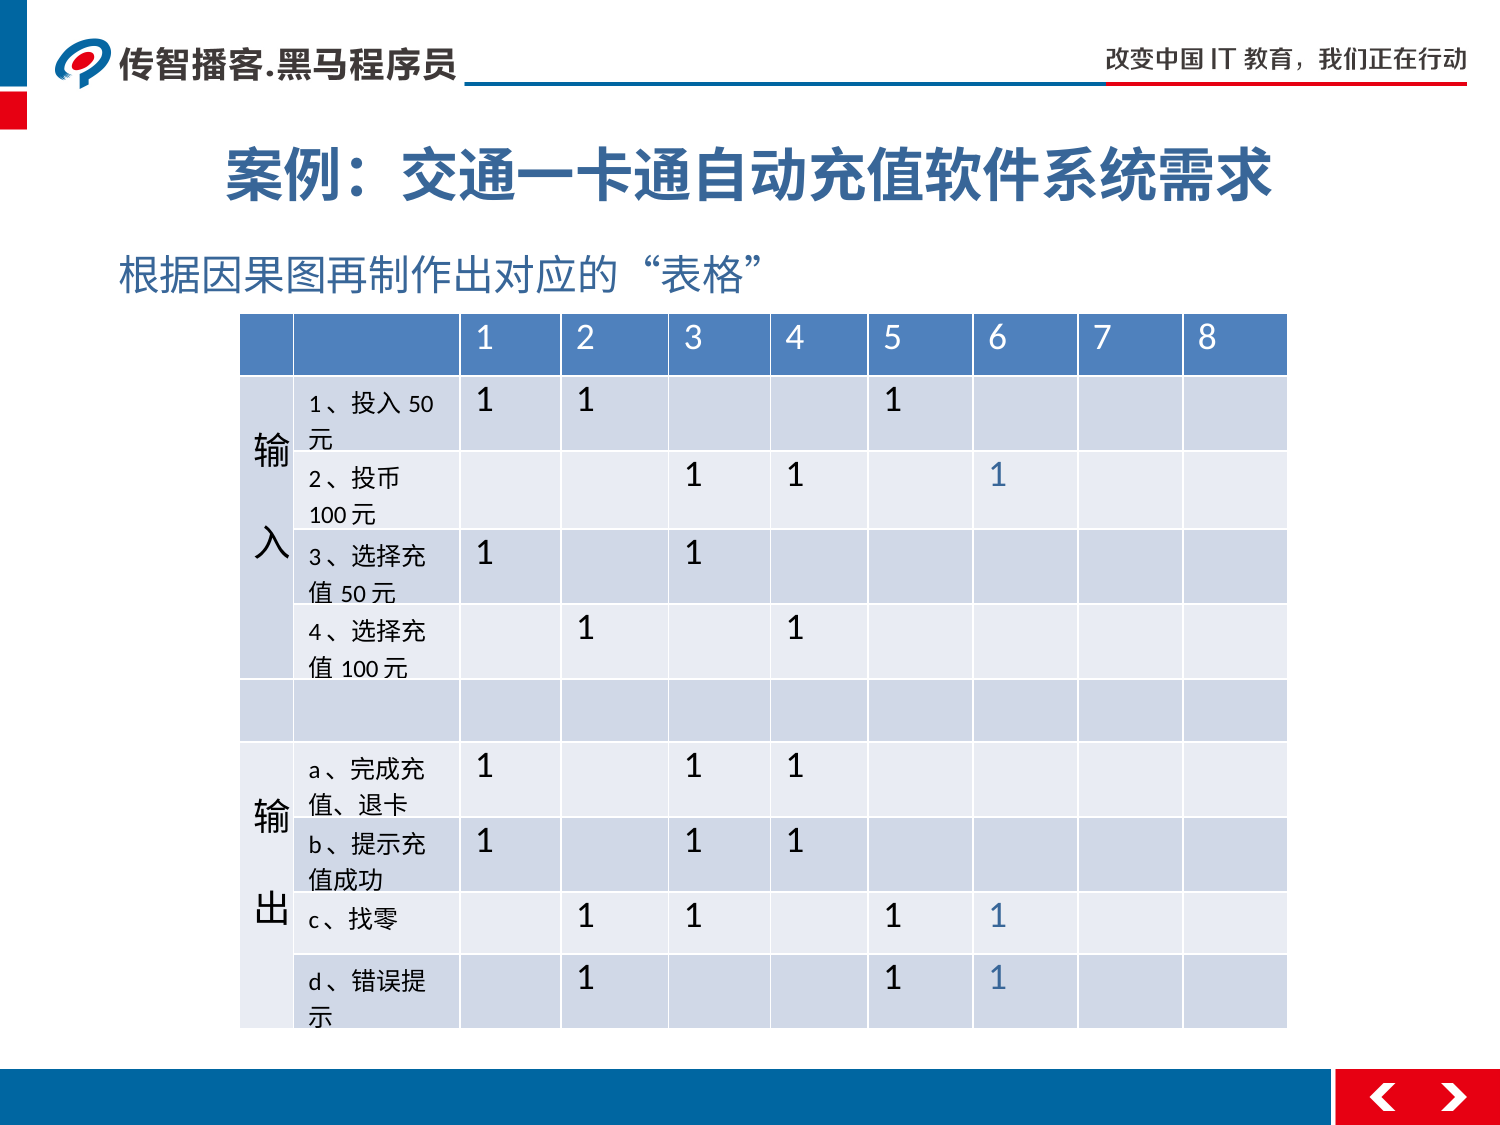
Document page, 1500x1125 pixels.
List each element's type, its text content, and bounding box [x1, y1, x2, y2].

table_cell [461, 893, 560, 953]
table_cell [1184, 605, 1287, 678]
table_cell 1 [974, 955, 1077, 1028]
table_cell [1184, 743, 1287, 816]
table_header 6 [974, 314, 1077, 375]
table_cell [1079, 452, 1182, 528]
table_cell [869, 452, 972, 528]
table_cell 1 [974, 893, 1077, 953]
table_cell 1 [669, 818, 770, 891]
table_header [294, 314, 459, 375]
table_cell [974, 818, 1077, 891]
table_cell 1 [461, 743, 560, 816]
table_cell [1079, 377, 1182, 450]
table_cell 1、投入50元 [294, 377, 459, 450]
table_cell [562, 818, 668, 891]
table_cell 输 入 [240, 377, 293, 678]
table_cell [669, 680, 770, 741]
table_cell [669, 955, 770, 1028]
table_cell [669, 377, 770, 450]
table_cell [1079, 818, 1182, 891]
table_cell [869, 605, 972, 678]
table_cell 1 [771, 452, 867, 528]
table_header 5 [869, 314, 972, 375]
table_header 2 [562, 314, 668, 375]
table_cell [974, 605, 1077, 678]
table_cell [974, 680, 1077, 741]
table_cell [1184, 955, 1287, 1028]
table_cell [1079, 530, 1182, 603]
table_cell 4、选择充值100元 [294, 605, 459, 678]
table_header 8 [1184, 314, 1287, 375]
table_cell 1 [771, 743, 867, 816]
table_cell [294, 680, 459, 741]
table_cell [461, 452, 560, 528]
table_header [240, 314, 293, 375]
table_header 3 [669, 314, 770, 375]
table_cell 1 [869, 955, 972, 1028]
table_cell 1 [669, 530, 770, 603]
table_cell [240, 680, 293, 741]
title 案例：交通一卡通自动充值软件系统需求 [75, 130, 1425, 233]
text_box 根据因果图再制作出对应的“表格” [103, 241, 1358, 307]
table_cell d、错误提示 [294, 955, 459, 1028]
table_cell 1 [562, 955, 668, 1028]
table_cell [1184, 893, 1287, 953]
table_cell [869, 743, 972, 816]
picture [0, 0, 1500, 1125]
table_cell 1 [771, 605, 867, 678]
table_cell 1 [669, 743, 770, 816]
table_cell [669, 605, 770, 678]
table_cell 1 [974, 452, 1077, 528]
table_cell [771, 530, 867, 603]
table_cell [869, 530, 972, 603]
table_cell a、完成充值、退卡 [294, 743, 459, 816]
table_cell [562, 680, 668, 741]
table_cell [562, 452, 668, 528]
table_cell [974, 377, 1077, 450]
table_cell c、找零 [294, 893, 459, 953]
table_cell [869, 818, 972, 891]
table_cell 1 [869, 893, 972, 953]
table_header 4 [771, 314, 867, 375]
table_cell [562, 530, 668, 603]
table_cell 1 [562, 377, 668, 450]
table_cell [771, 955, 867, 1028]
table_header 1 [461, 314, 560, 375]
table_cell [562, 743, 668, 816]
table_cell [1079, 893, 1182, 953]
table_cell [1184, 530, 1287, 603]
table_cell [771, 893, 867, 953]
table_cell [1184, 377, 1287, 450]
table_cell 1 [562, 605, 668, 678]
table_cell 1 [461, 818, 560, 891]
table_cell 1 [669, 452, 770, 528]
table_cell 1 [771, 818, 867, 891]
table_cell 3、选择充值50元 [294, 530, 459, 603]
table_cell [771, 377, 867, 450]
table_cell b、提示充值成功 [294, 818, 459, 891]
table_cell [974, 743, 1077, 816]
table_cell [1079, 680, 1182, 741]
table_cell [1079, 743, 1182, 816]
table_cell [771, 680, 867, 741]
table_cell [1079, 955, 1182, 1028]
table_cell 1 [461, 377, 560, 450]
table_cell 1 [869, 377, 972, 450]
table_cell 1 [461, 530, 560, 603]
table_cell [1184, 818, 1287, 891]
table_cell [1184, 452, 1287, 528]
table_cell [1184, 680, 1287, 741]
table_cell [1079, 605, 1182, 678]
table_cell [869, 680, 972, 741]
table_cell 1 [669, 893, 770, 953]
table_cell [461, 955, 560, 1028]
table_header 7 [1079, 314, 1182, 375]
table_cell 2、投币100元 [294, 452, 459, 528]
table_cell [461, 680, 560, 741]
table_cell [461, 605, 560, 678]
table_cell 1 [562, 893, 668, 953]
table_cell 输 出 [240, 743, 293, 1028]
table_cell [974, 530, 1077, 603]
